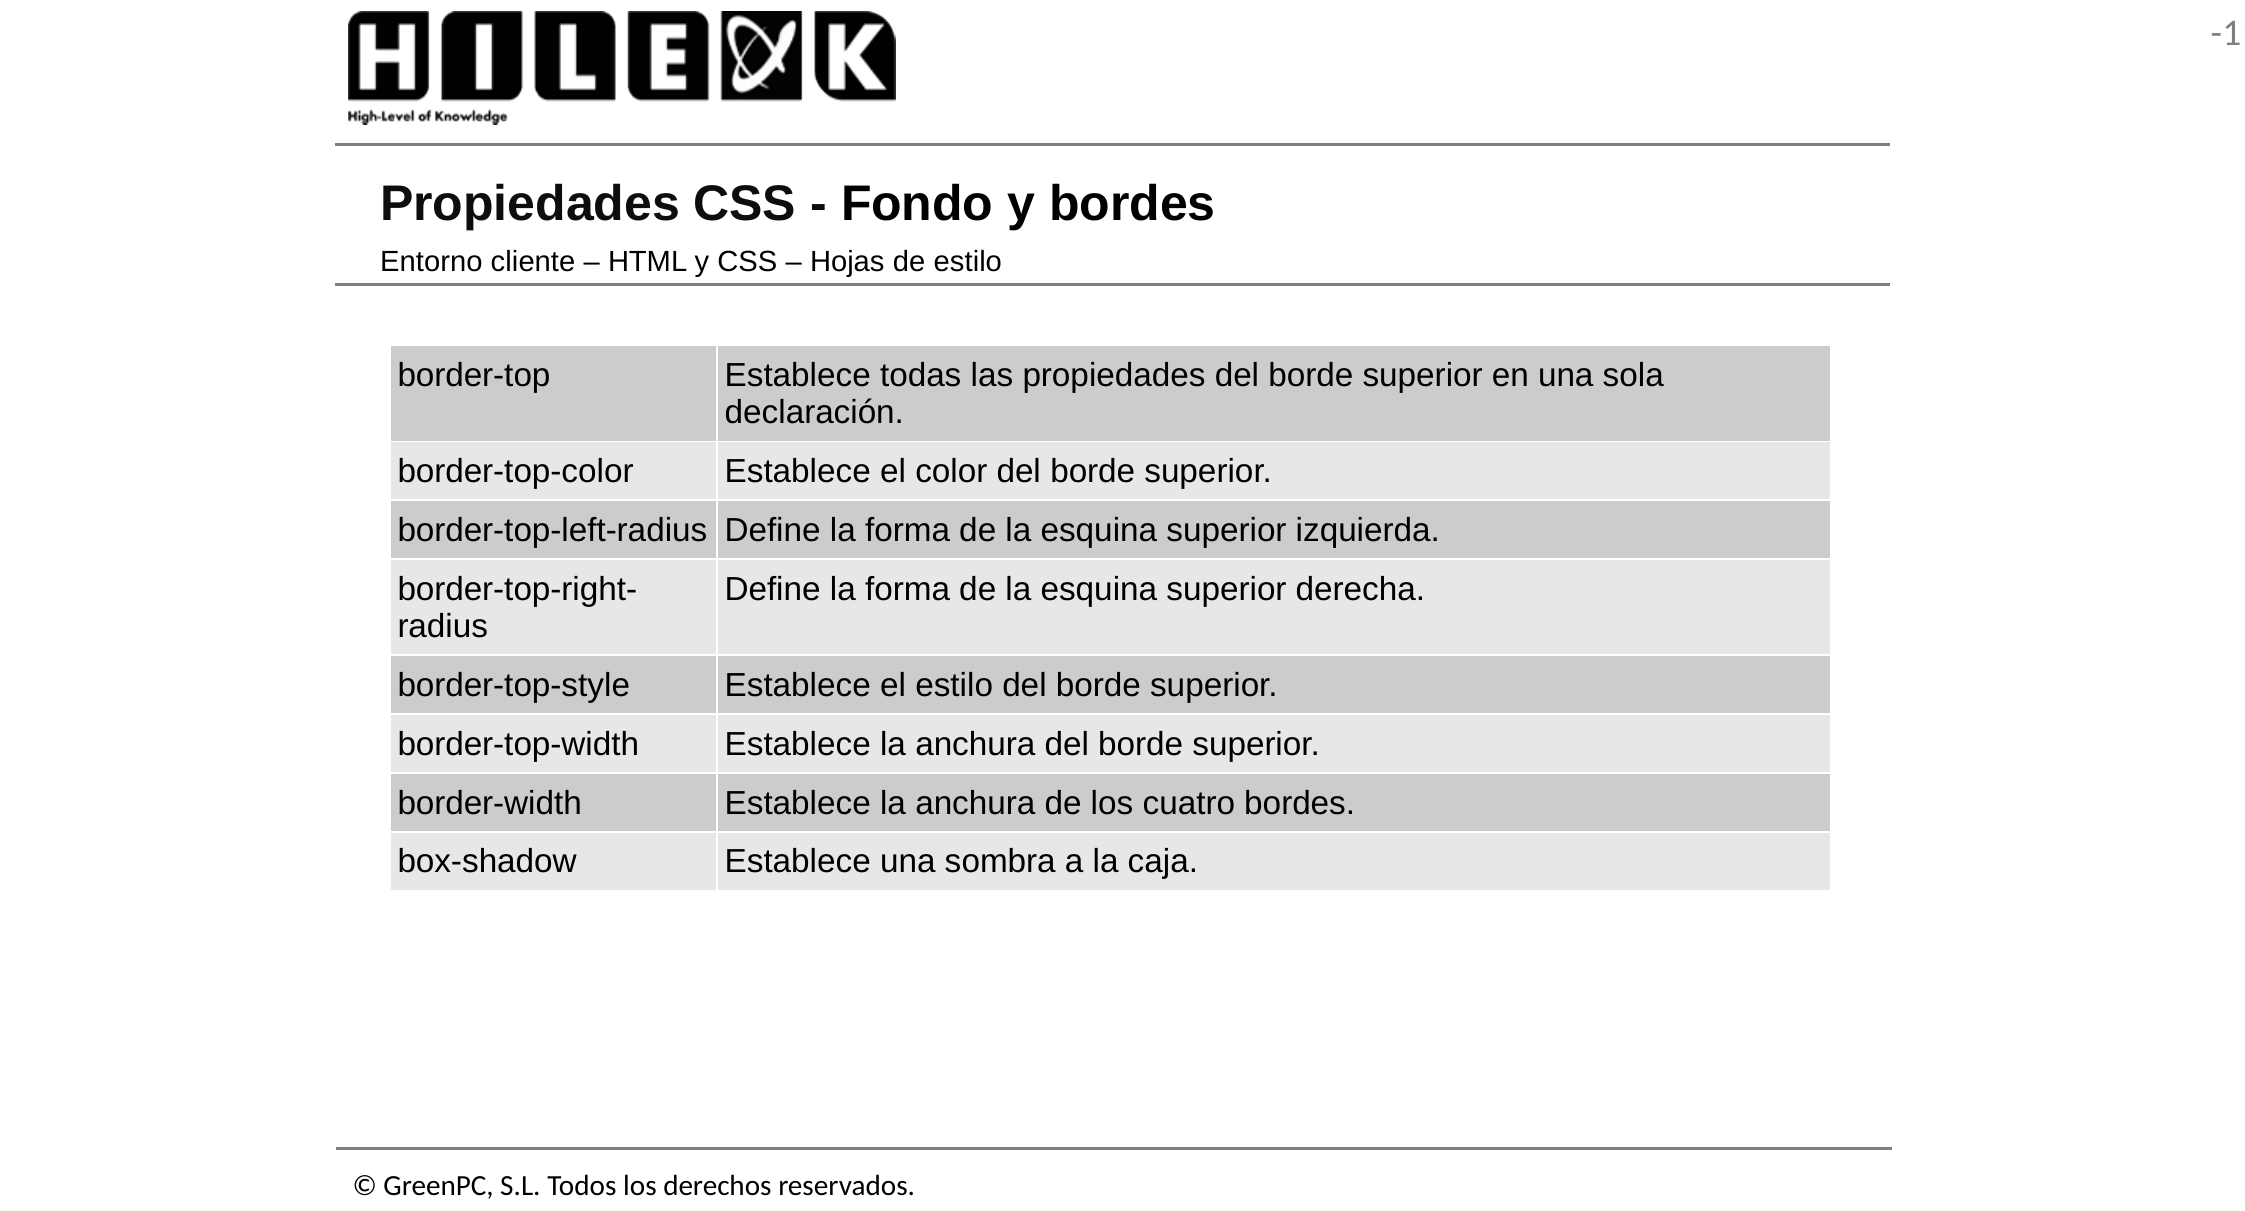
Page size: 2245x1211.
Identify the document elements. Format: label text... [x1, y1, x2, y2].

table_header border-top [391, 346, 716, 441]
table_cell Define la forma de la esquina superior izquierda. [718, 501, 1830, 558]
picture [348, 11, 896, 125]
title Propiedades CSS - Fondo y bordes [360, 159, 1879, 241]
table_cell border-top-color [391, 442, 716, 499]
table_cell Establece una sombra a la caja. [718, 833, 1830, 890]
table_cell border-width [391, 774, 716, 831]
table_cell box-shadow [391, 833, 716, 890]
table_cell border-top-width [391, 715, 716, 772]
table_header Establece todas las propiedades del borde superior en una sola declaración. [718, 346, 1830, 441]
table_cell border-top-style [391, 656, 716, 713]
table_cell Define la forma de la esquina superior derecha. [718, 560, 1830, 654]
table_cell border-top-left-radius [391, 501, 716, 558]
table_cell Establece la anchura del borde superior. [718, 715, 1830, 772]
table_cell Establece la anchura de los cuatro bordes. [718, 774, 1830, 831]
table_cell Establece el estilo del borde superior. [718, 656, 1830, 713]
table_cell border-top-right-radius [391, 560, 716, 654]
table_cell Establece el color del borde superior. [718, 442, 1830, 499]
list Entorno cliente – HTML y CSS – Hojas de estilo [360, 231, 1501, 288]
